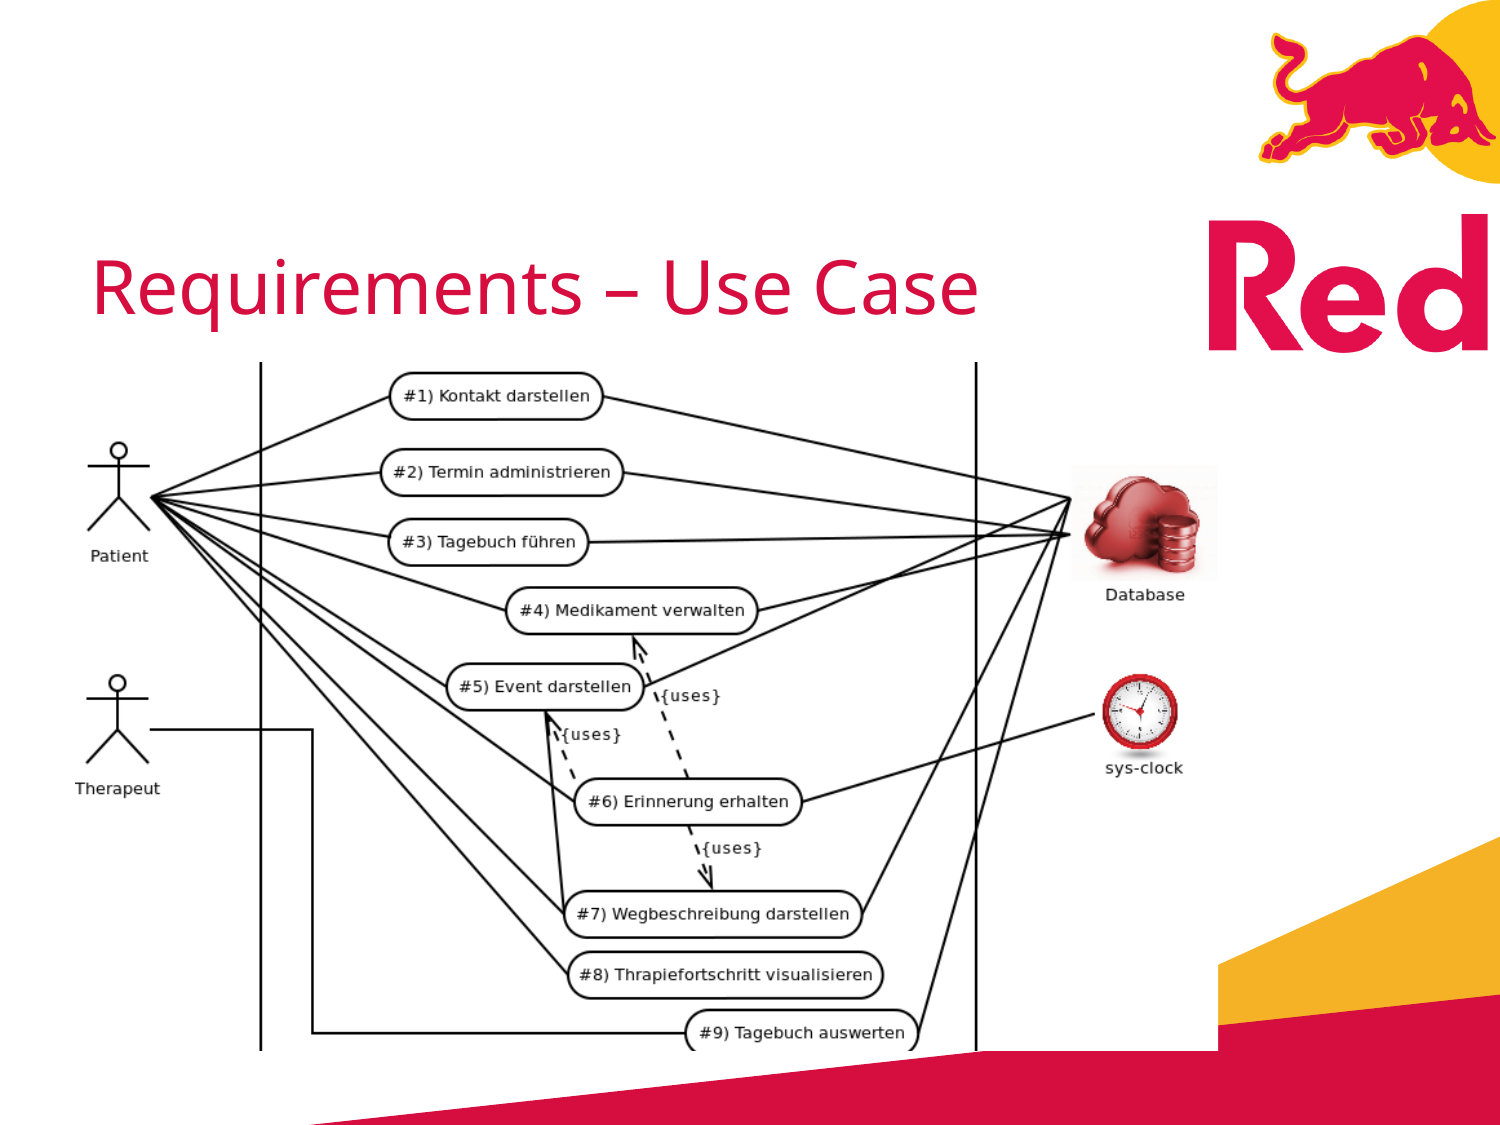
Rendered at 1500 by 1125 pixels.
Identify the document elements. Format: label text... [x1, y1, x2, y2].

title Requirements – Use Case [75, 149, 1143, 338]
picture [1208, 0, 1500, 353]
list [74, 361, 1219, 1051]
